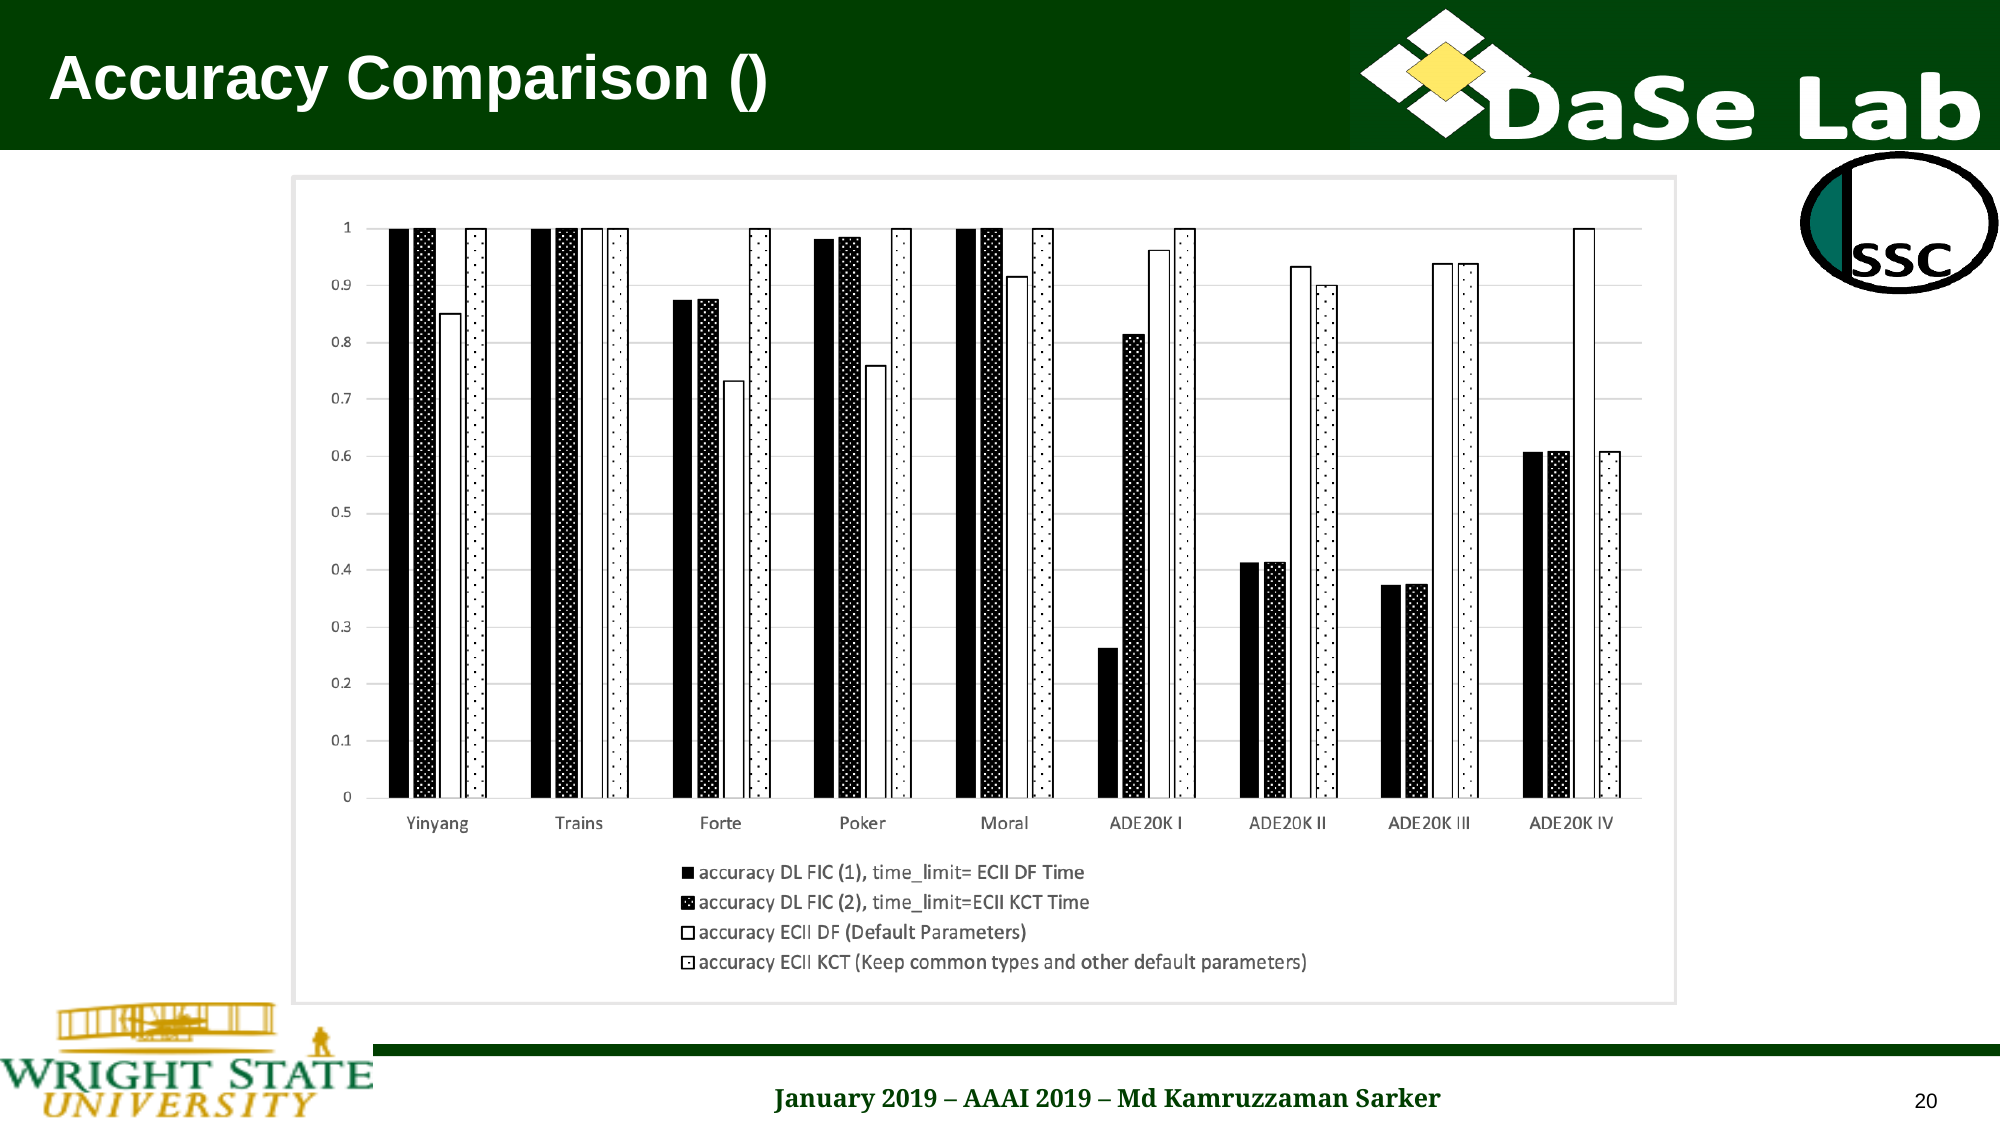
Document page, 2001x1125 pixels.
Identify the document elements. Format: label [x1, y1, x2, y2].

picture [0, 1001, 373, 1125]
picture [1350, 0, 2000, 296]
list [290, 174, 1677, 1006]
